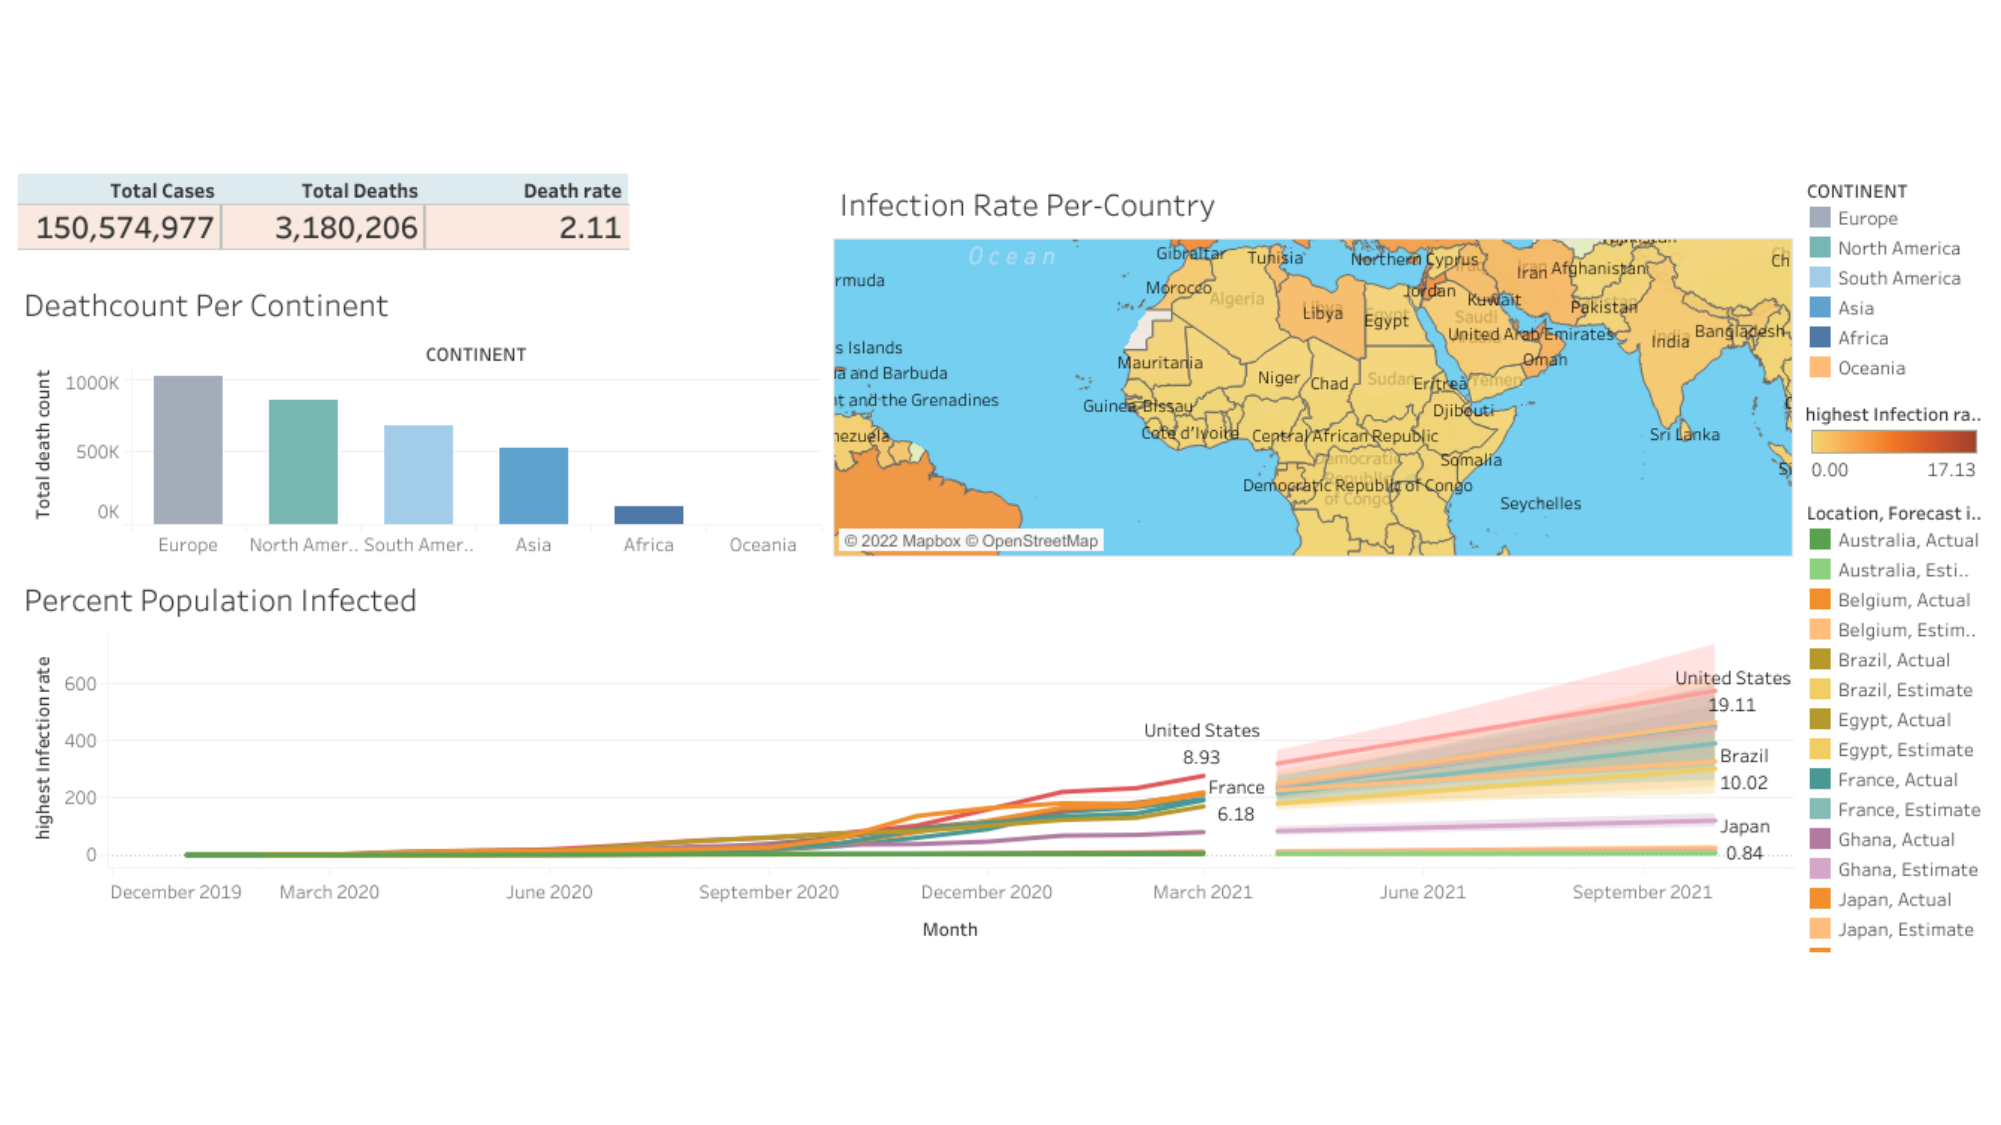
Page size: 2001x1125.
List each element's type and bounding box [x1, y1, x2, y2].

picture [0, 156, 2000, 969]
